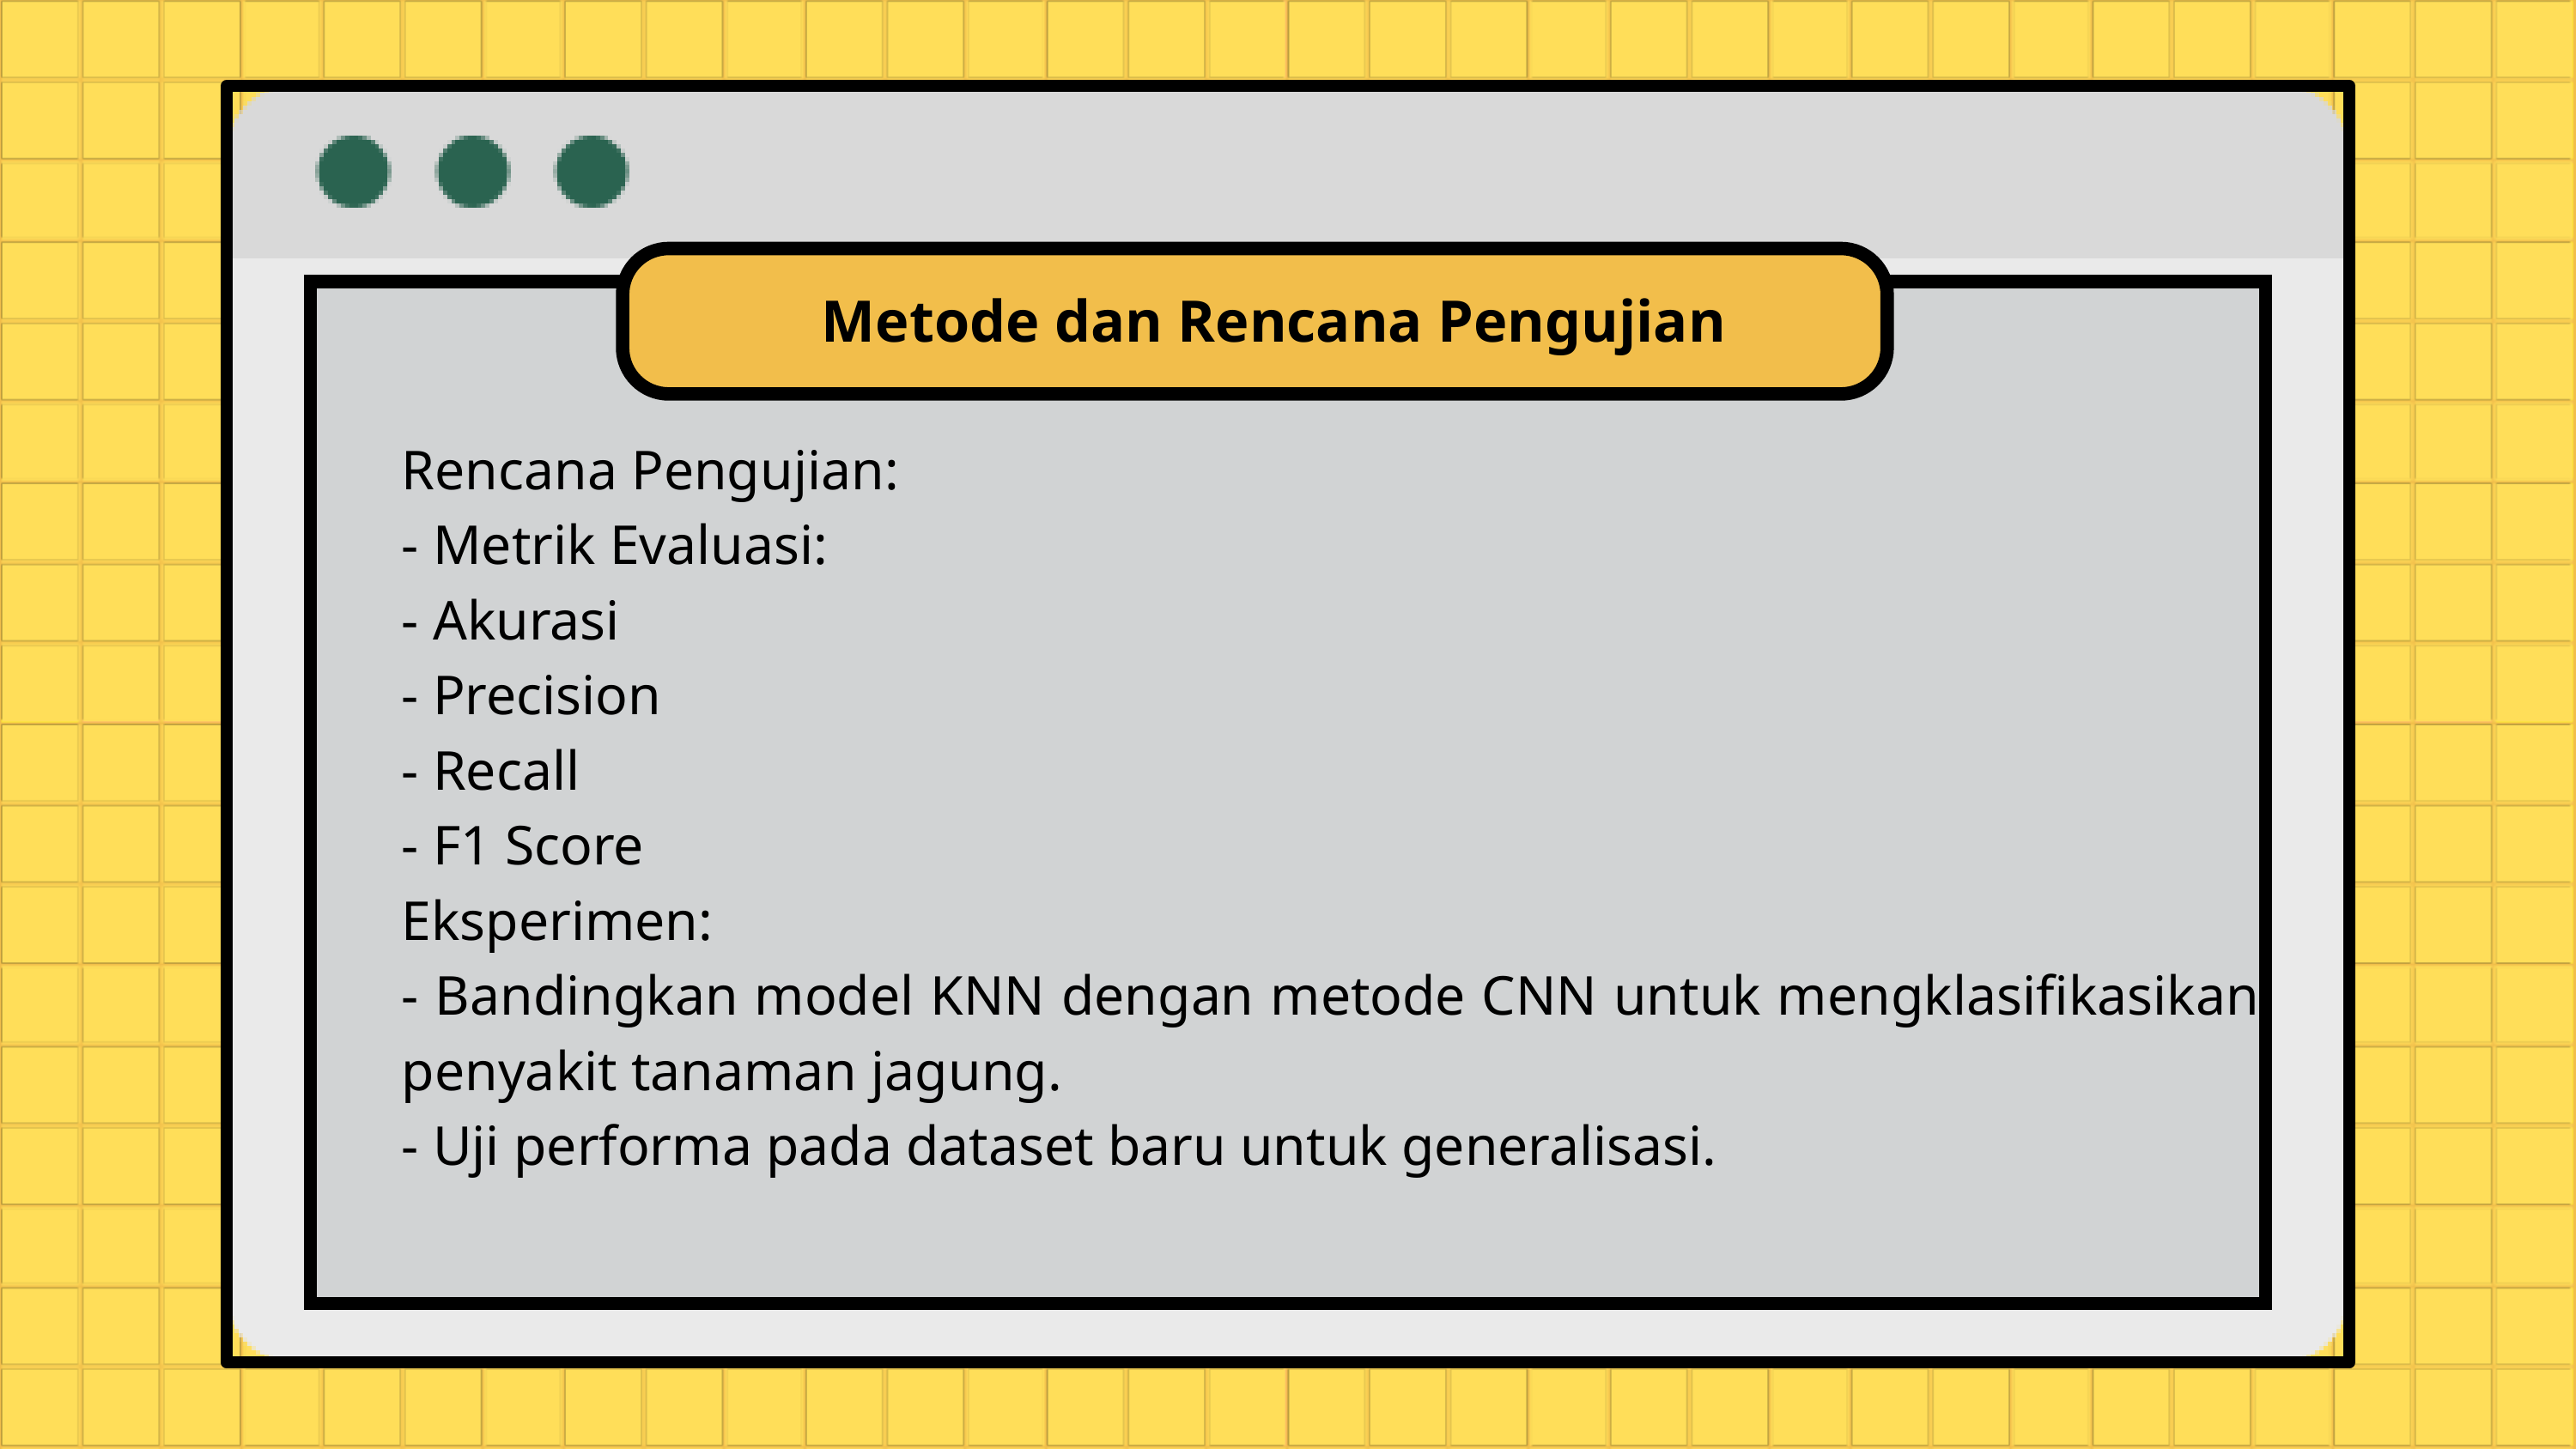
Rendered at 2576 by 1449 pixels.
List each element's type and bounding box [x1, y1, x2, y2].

text_box [310, 281, 2266, 1304]
text_box [227, 86, 2349, 1363]
text_box [0, 0, 2576, 1449]
text_box [622, 248, 1888, 395]
